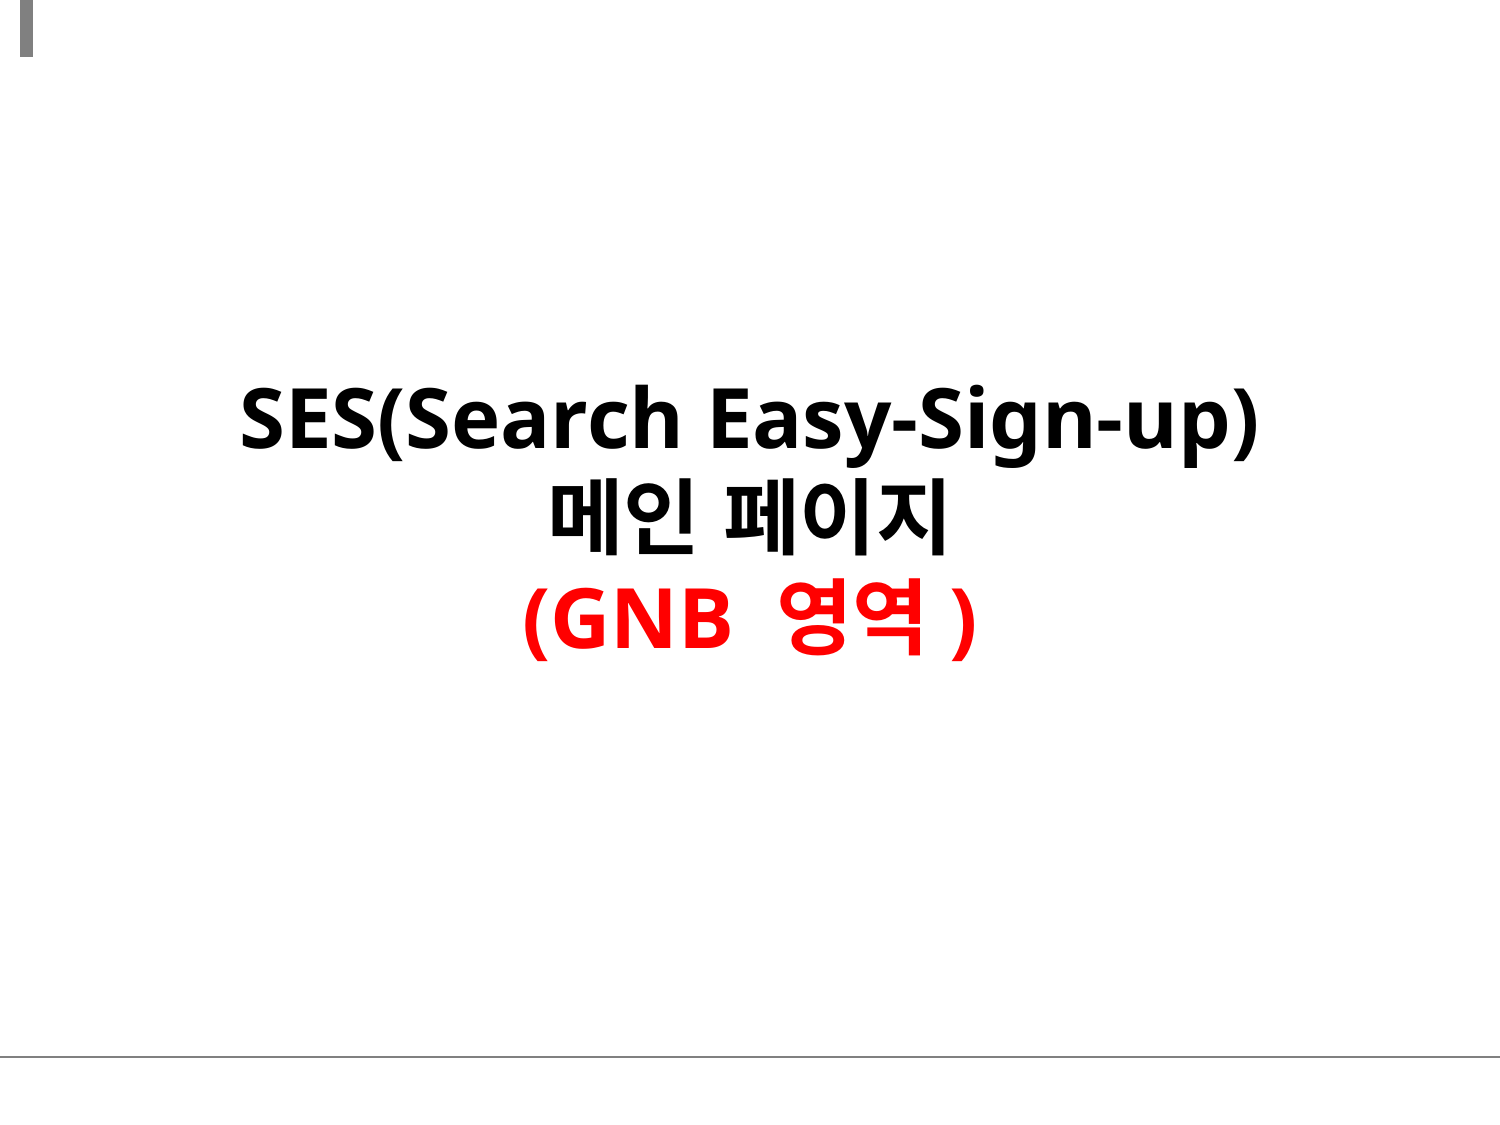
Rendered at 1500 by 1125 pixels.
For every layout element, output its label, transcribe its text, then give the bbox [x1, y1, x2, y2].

title SES(Search Easy-Sign-up) 메인 페이지 (GNB 영역) [0, 278, 1500, 752]
